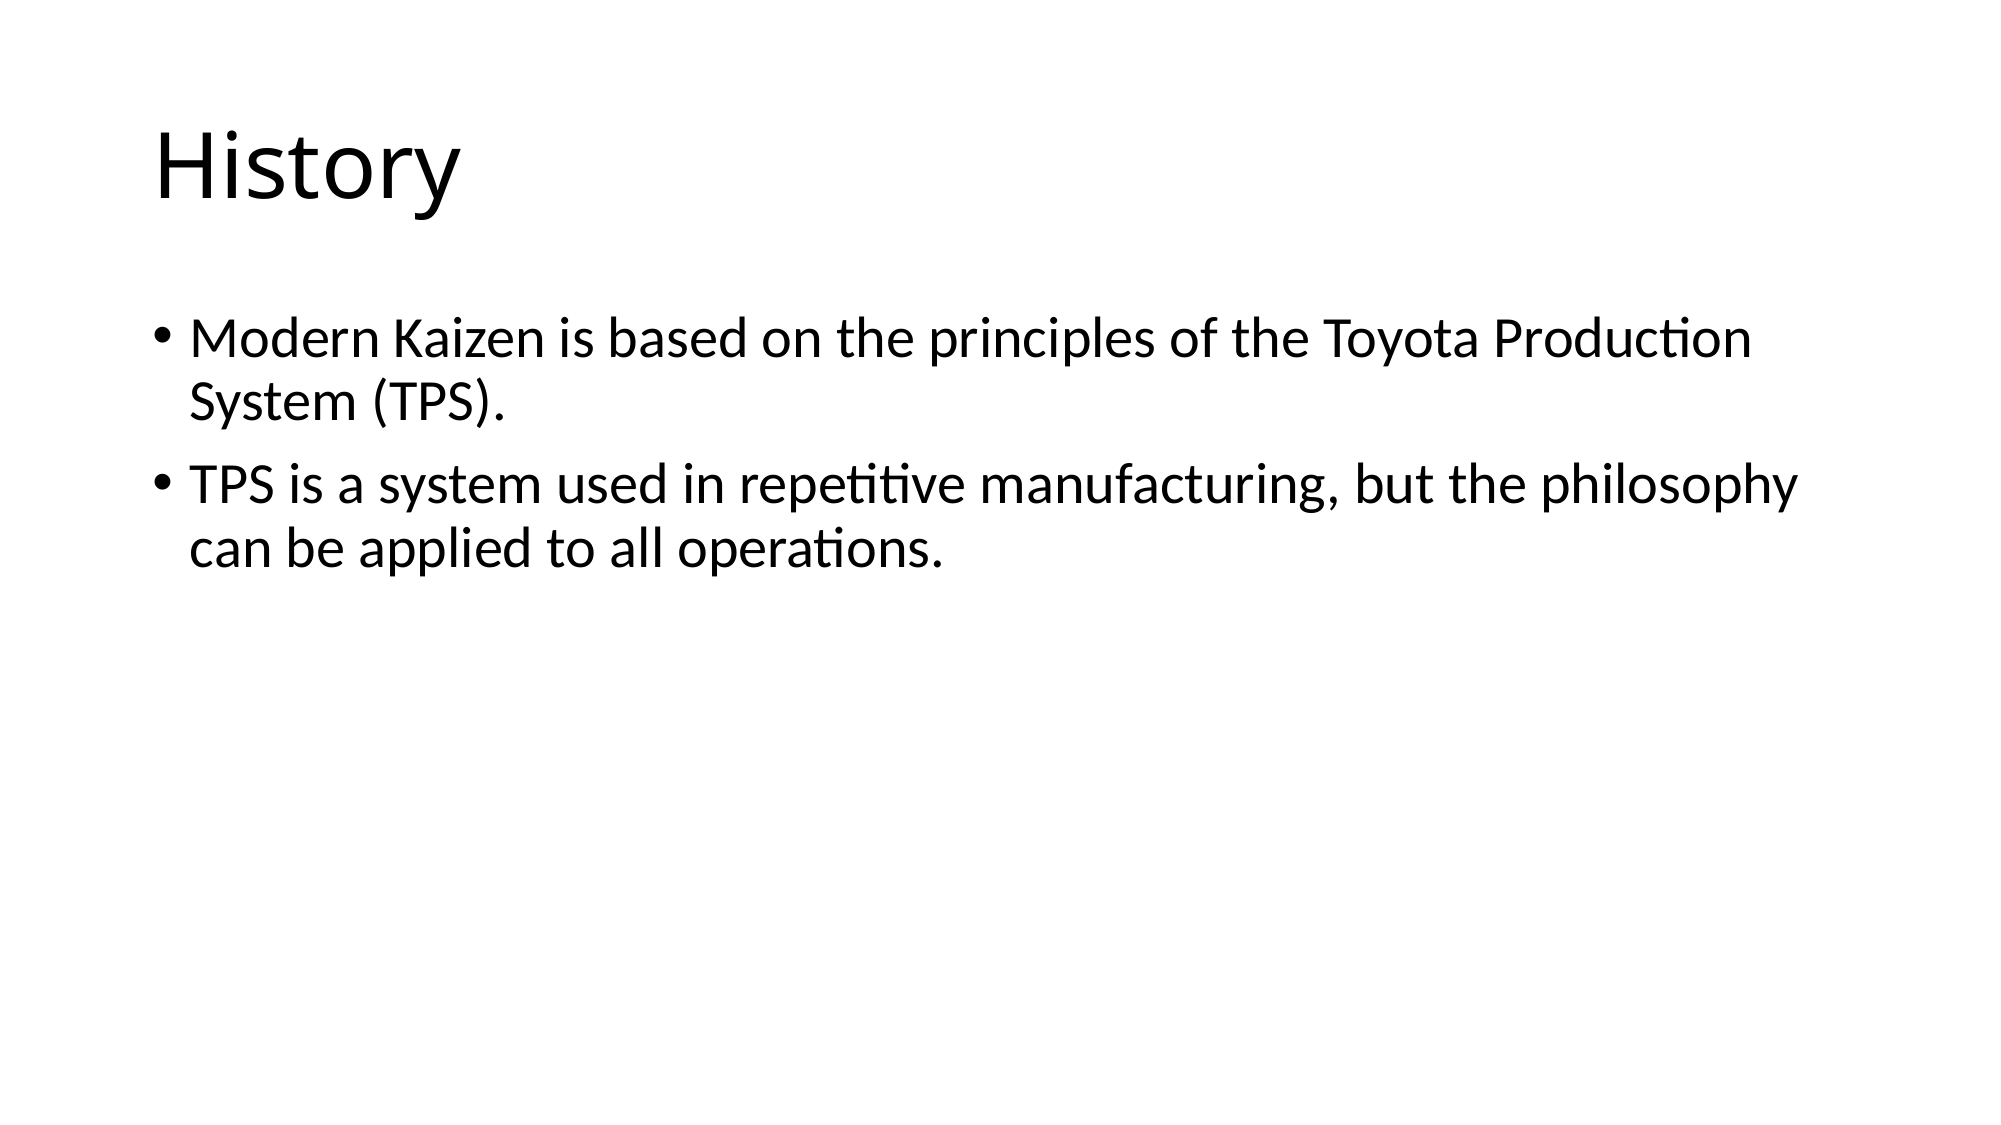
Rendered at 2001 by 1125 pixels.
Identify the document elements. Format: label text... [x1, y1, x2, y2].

title History [137, 59, 1863, 278]
list Modern Kaizen is based on the principles of the Toyota Production System (TPS). TPS is a system used in repetitive manufacturing, but the philosophy can be applied to all operations. [137, 299, 1863, 1014]
